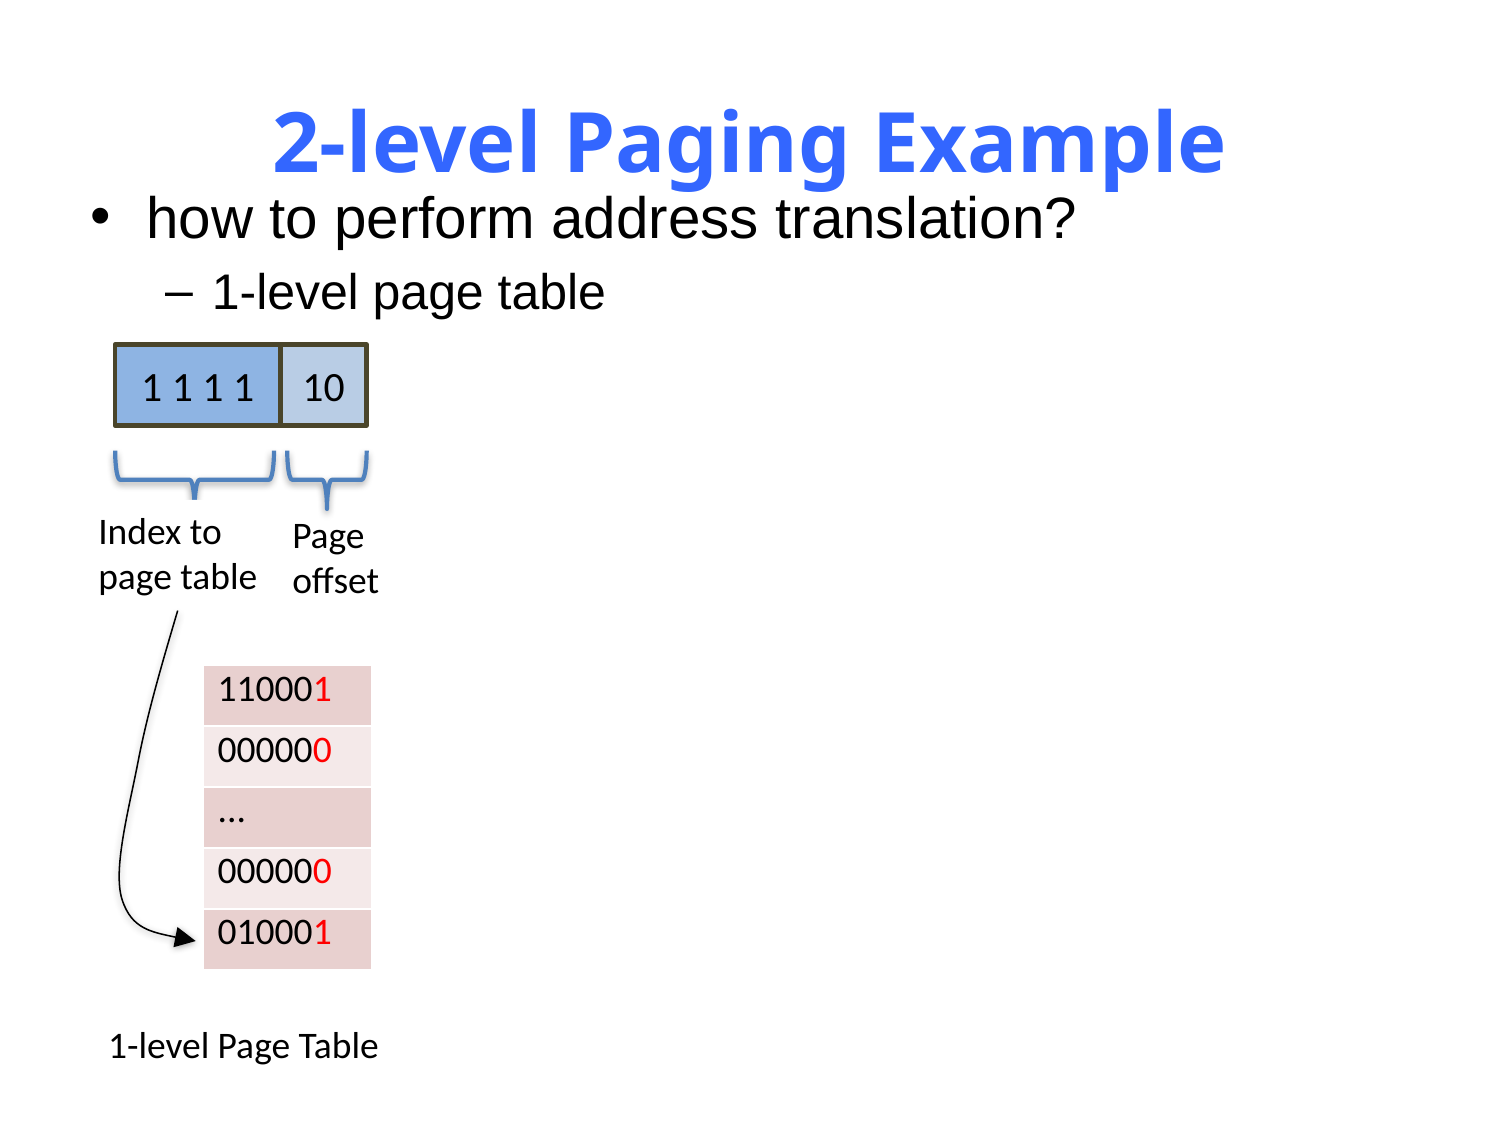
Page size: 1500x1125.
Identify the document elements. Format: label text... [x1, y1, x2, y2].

table_cell 000000 [204, 727, 371, 786]
title 2-level Paging Example [75, 45, 1425, 172]
table_header 110001 [204, 666, 371, 725]
text_box 1 1 1 1 [113, 354, 278, 428]
text_box [285, 450, 369, 503]
text_box 1-level Page Table [93, 1013, 395, 1074]
text_box 10 [278, 354, 369, 428]
table_cell 000000 [204, 849, 371, 908]
text_box [117, 609, 196, 948]
text_box Index to page table [83, 499, 273, 605]
table_cell ... [204, 788, 371, 847]
text_box Page offset [277, 503, 395, 609]
text_box how to perform address translation? 1-level page table [74, 172, 1425, 354]
text_box Virtual Page # [111, 605, 252, 613]
table_cell 010001 [204, 910, 371, 969]
text_box [113, 450, 277, 499]
